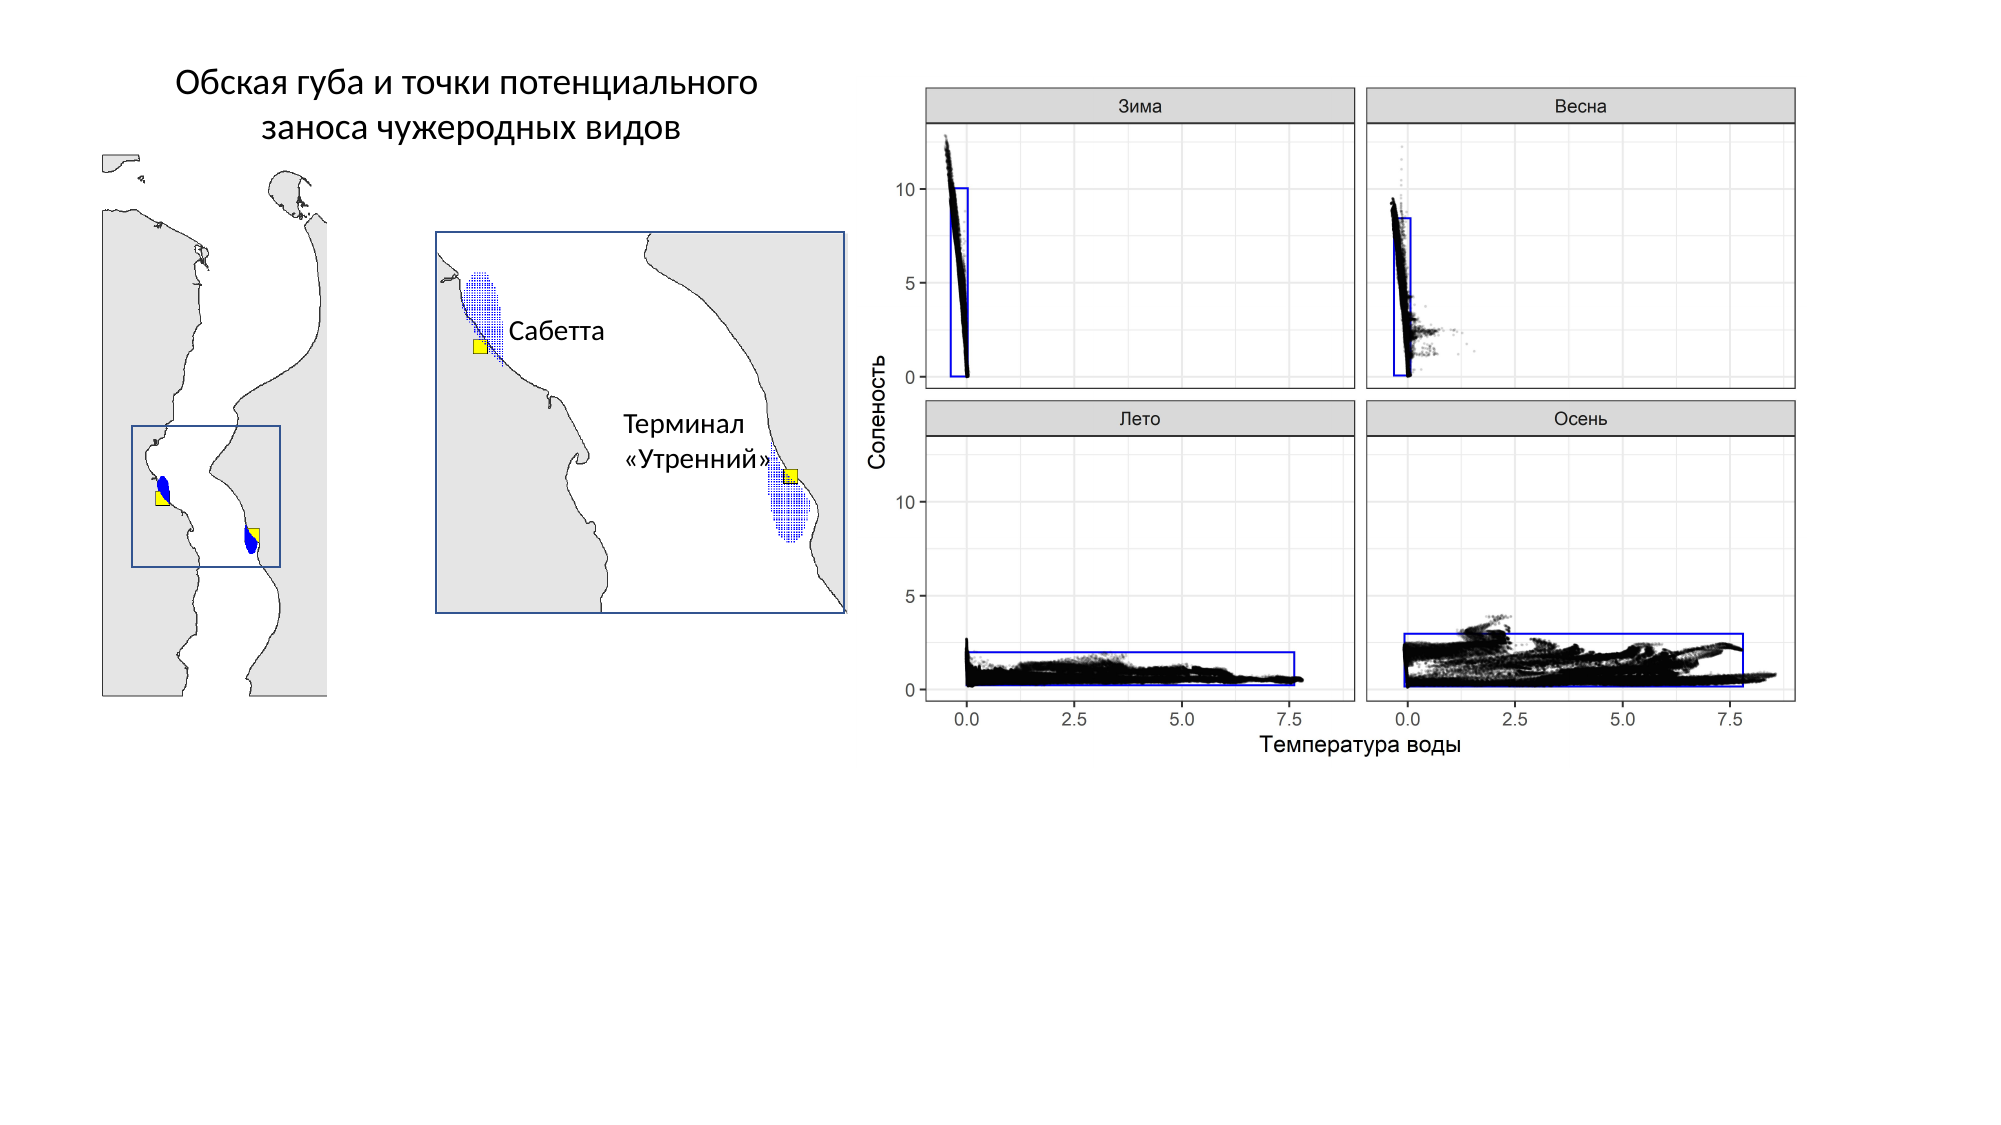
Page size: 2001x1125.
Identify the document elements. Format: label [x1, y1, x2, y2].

text_box [77, 49, 1807, 768]
